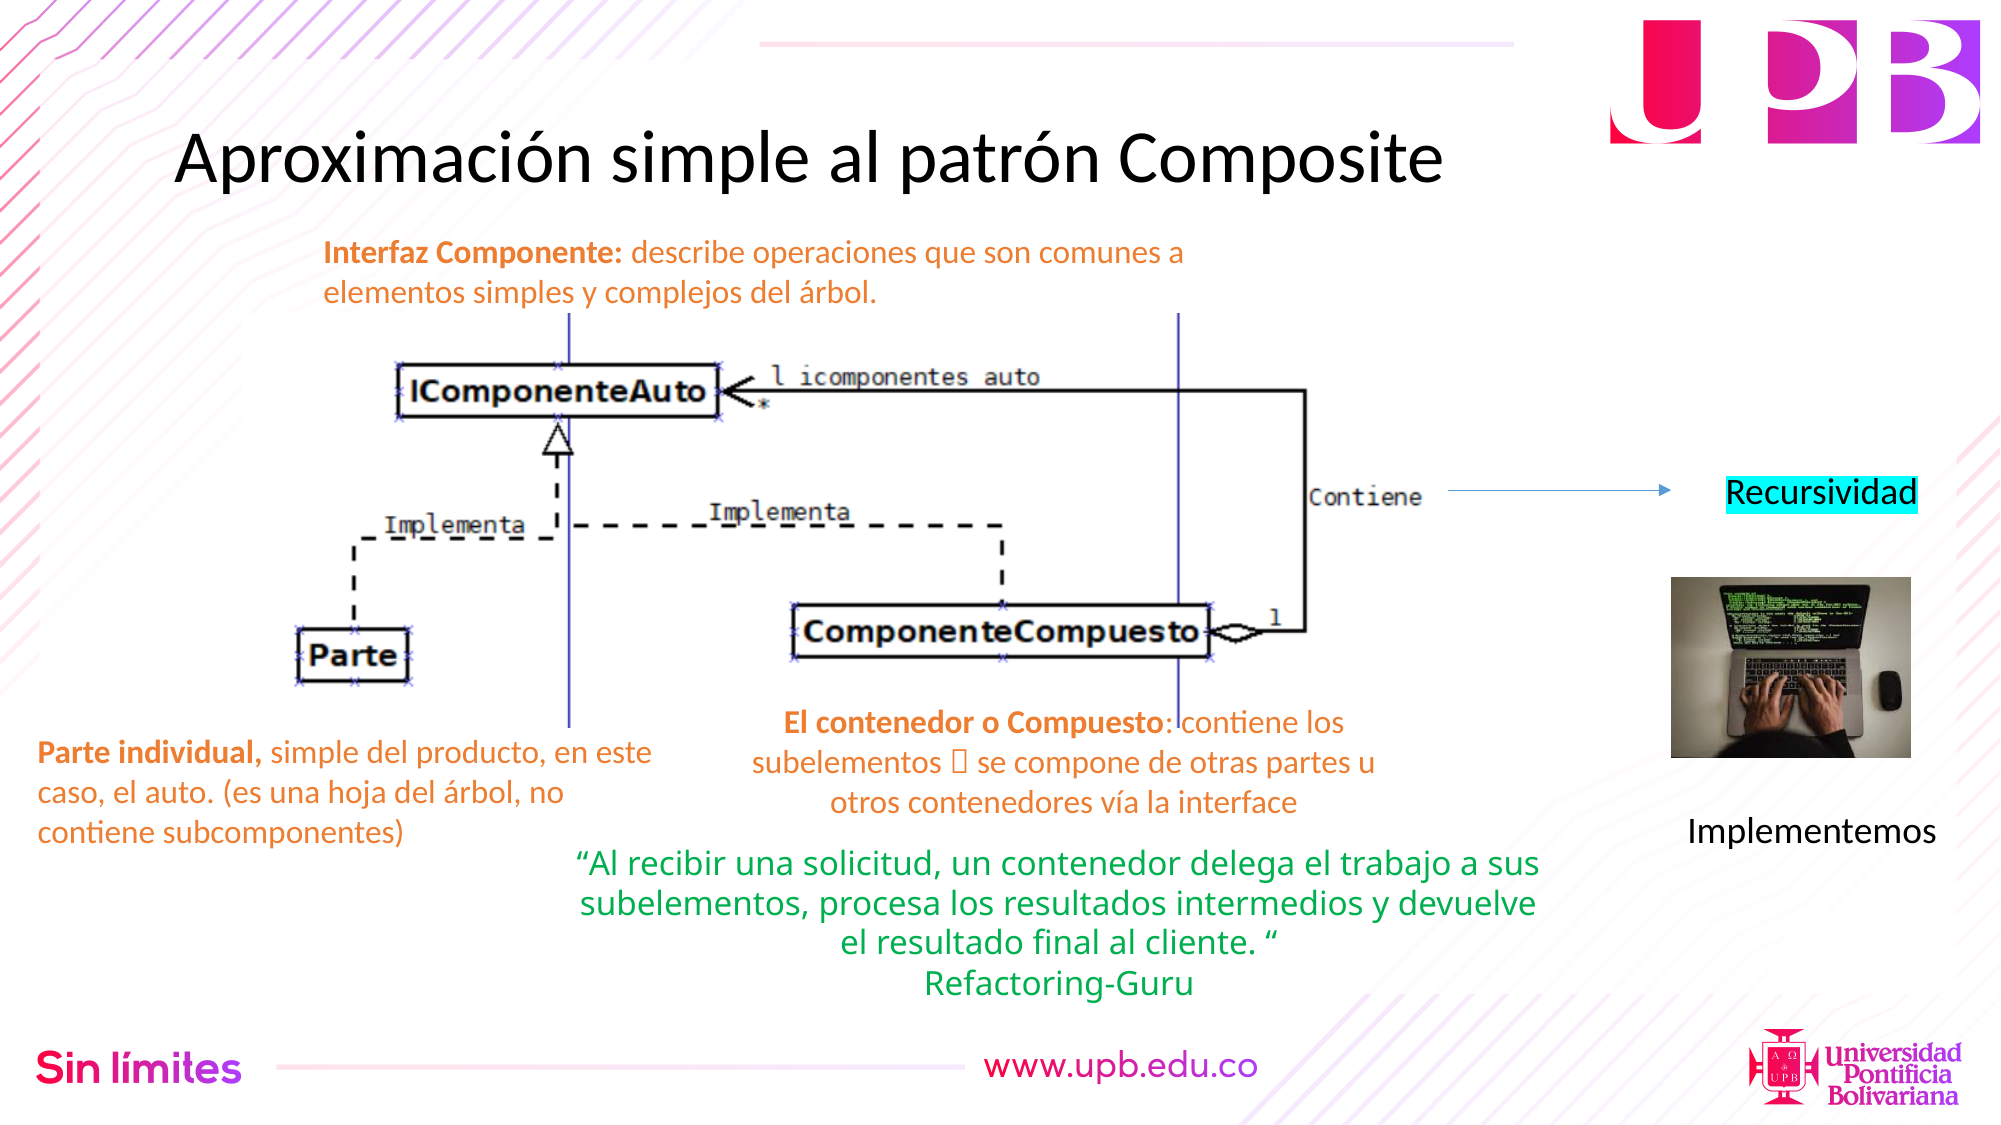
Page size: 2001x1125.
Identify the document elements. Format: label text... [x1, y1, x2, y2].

text_box Interfaz Componente: describe operaciones que son comunes a elementos simples y complejos del árbol. [308, 222, 1309, 313]
text_box “Al recibir una solicitud, un contenedor delega el trabajo a sus subelementos, procesa los resultados intermedios y devuelve el resultado final al cliente. “ Refactoring-Guru [559, 834, 1560, 1009]
text_box Aproximación simple al patrón Composite [159, 100, 1710, 205]
text_box Parte individual, simple del producto, en este caso, el auto. (es una hoja del árbol, no contiene subcomponentes) [22, 722, 691, 858]
text_box El contenedor o Compuesto: contiene los subelementos  se compone de otras partes u otros contenedores vía la interface [733, 728, 1396, 828]
text_box Implementemos [1672, 798, 1953, 859]
picture [0, 0, 2001, 1125]
text_box Recursividad [1710, 459, 1934, 520]
